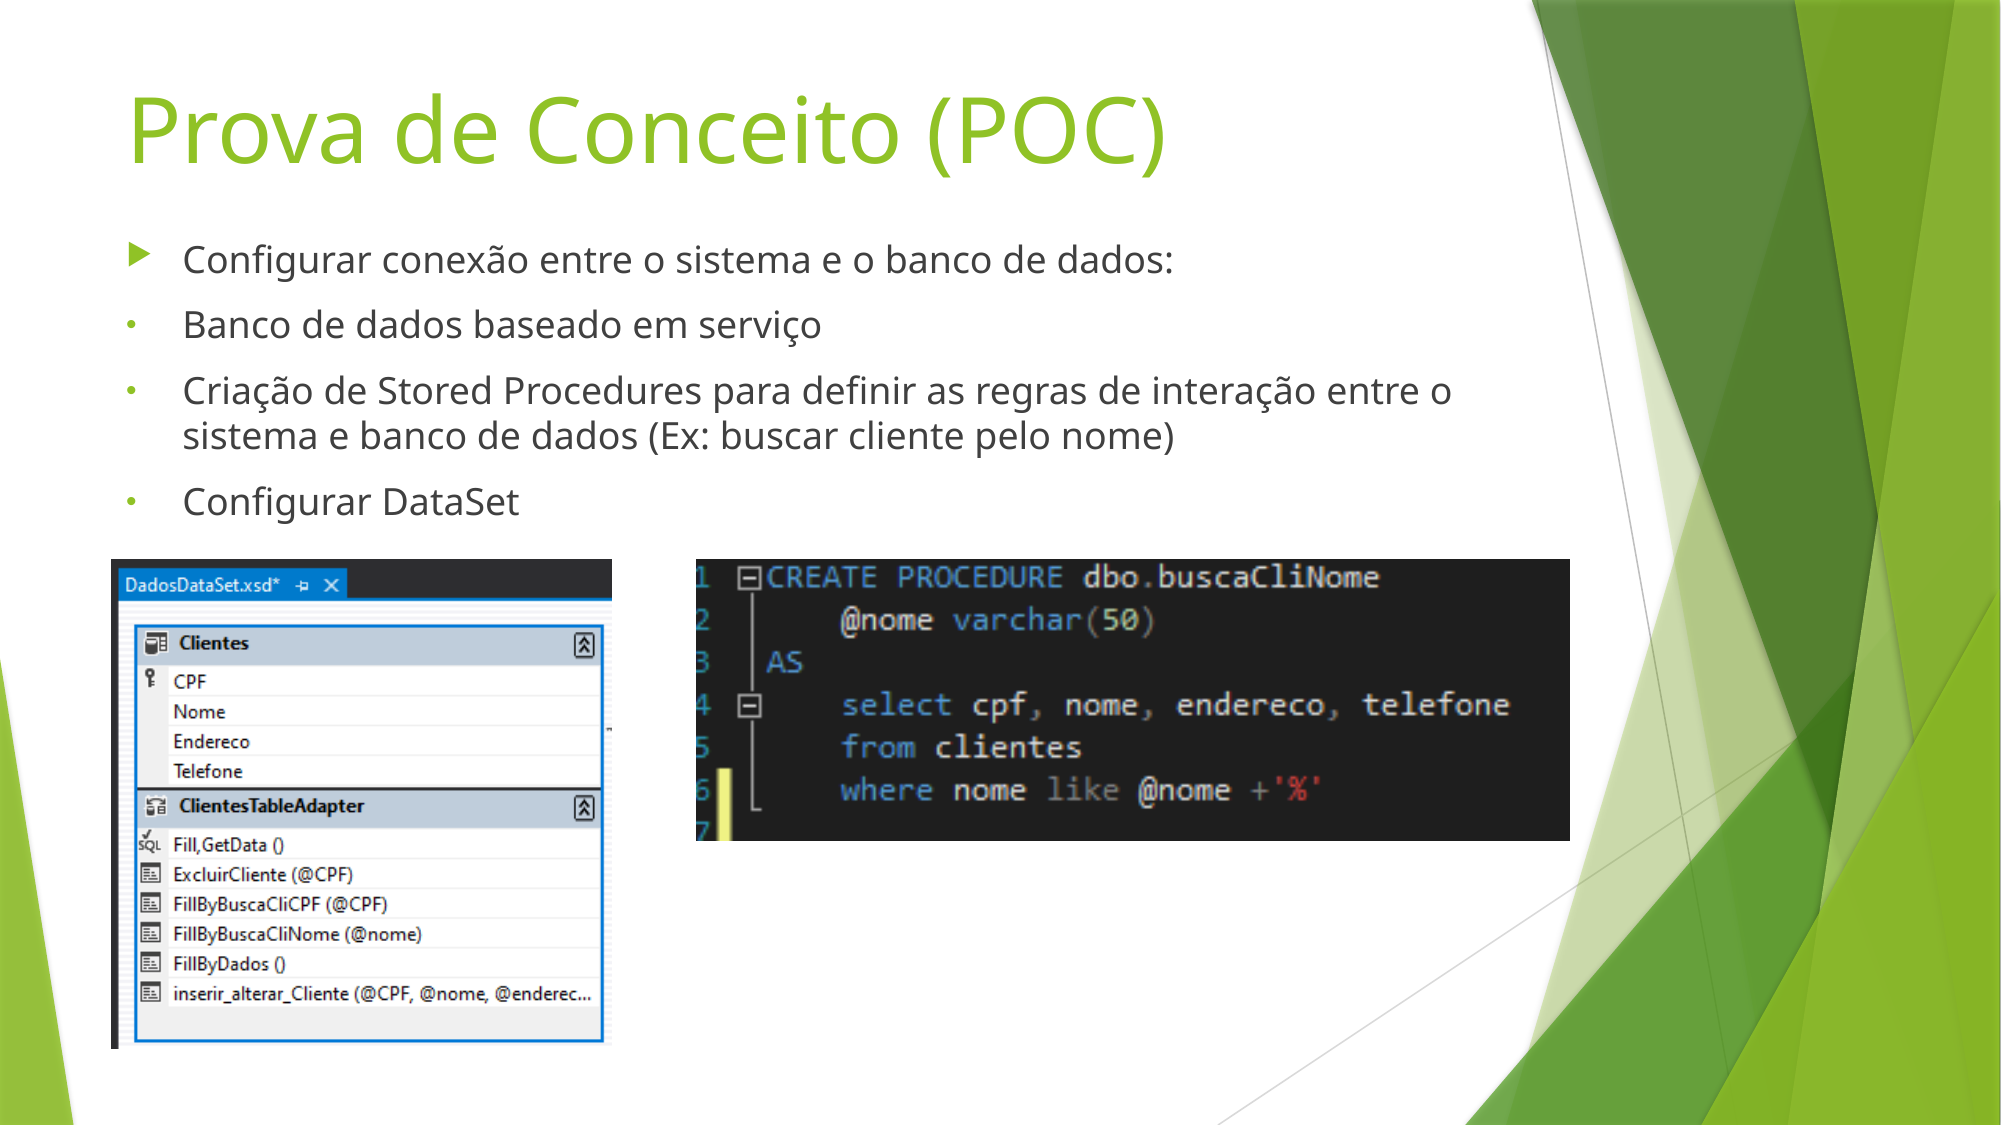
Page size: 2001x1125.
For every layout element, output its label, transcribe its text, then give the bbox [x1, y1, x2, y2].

picture [110, 558, 612, 1049]
list Configurar conexão entre o sistema e o banco de dados: Banco de dados baseado em serviço Criação de Stored Procedures para definir as regras de interação entre o sistema e banco de dados (Ex: buscar cliente pelo nome) Configurar DataSet [111, 228, 1522, 920]
picture [695, 558, 1571, 841]
title Prova de Conceito (POC) [111, 64, 1522, 228]
